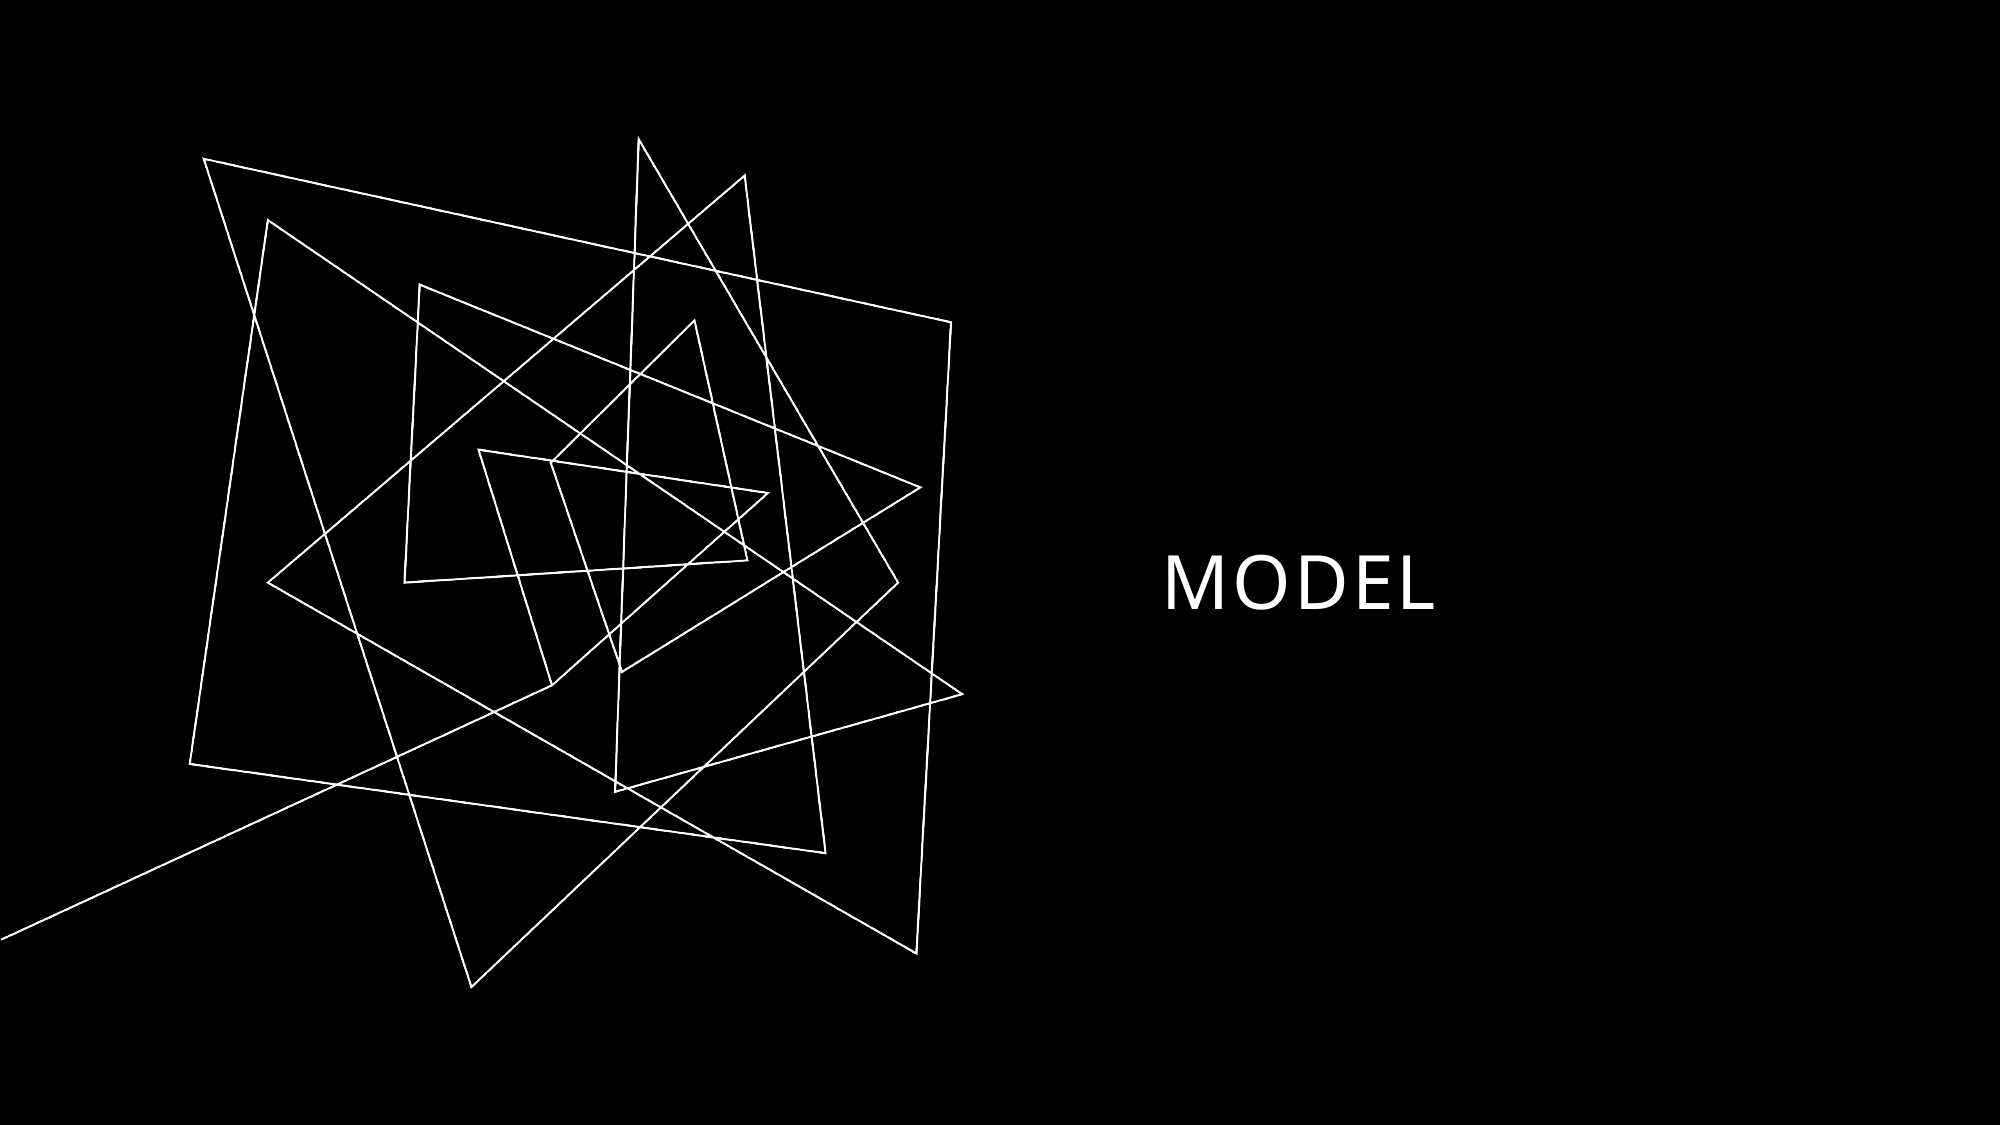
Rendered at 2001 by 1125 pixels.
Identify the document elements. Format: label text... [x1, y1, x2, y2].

picture [0, 135, 965, 989]
title model [1146, 352, 1833, 634]
